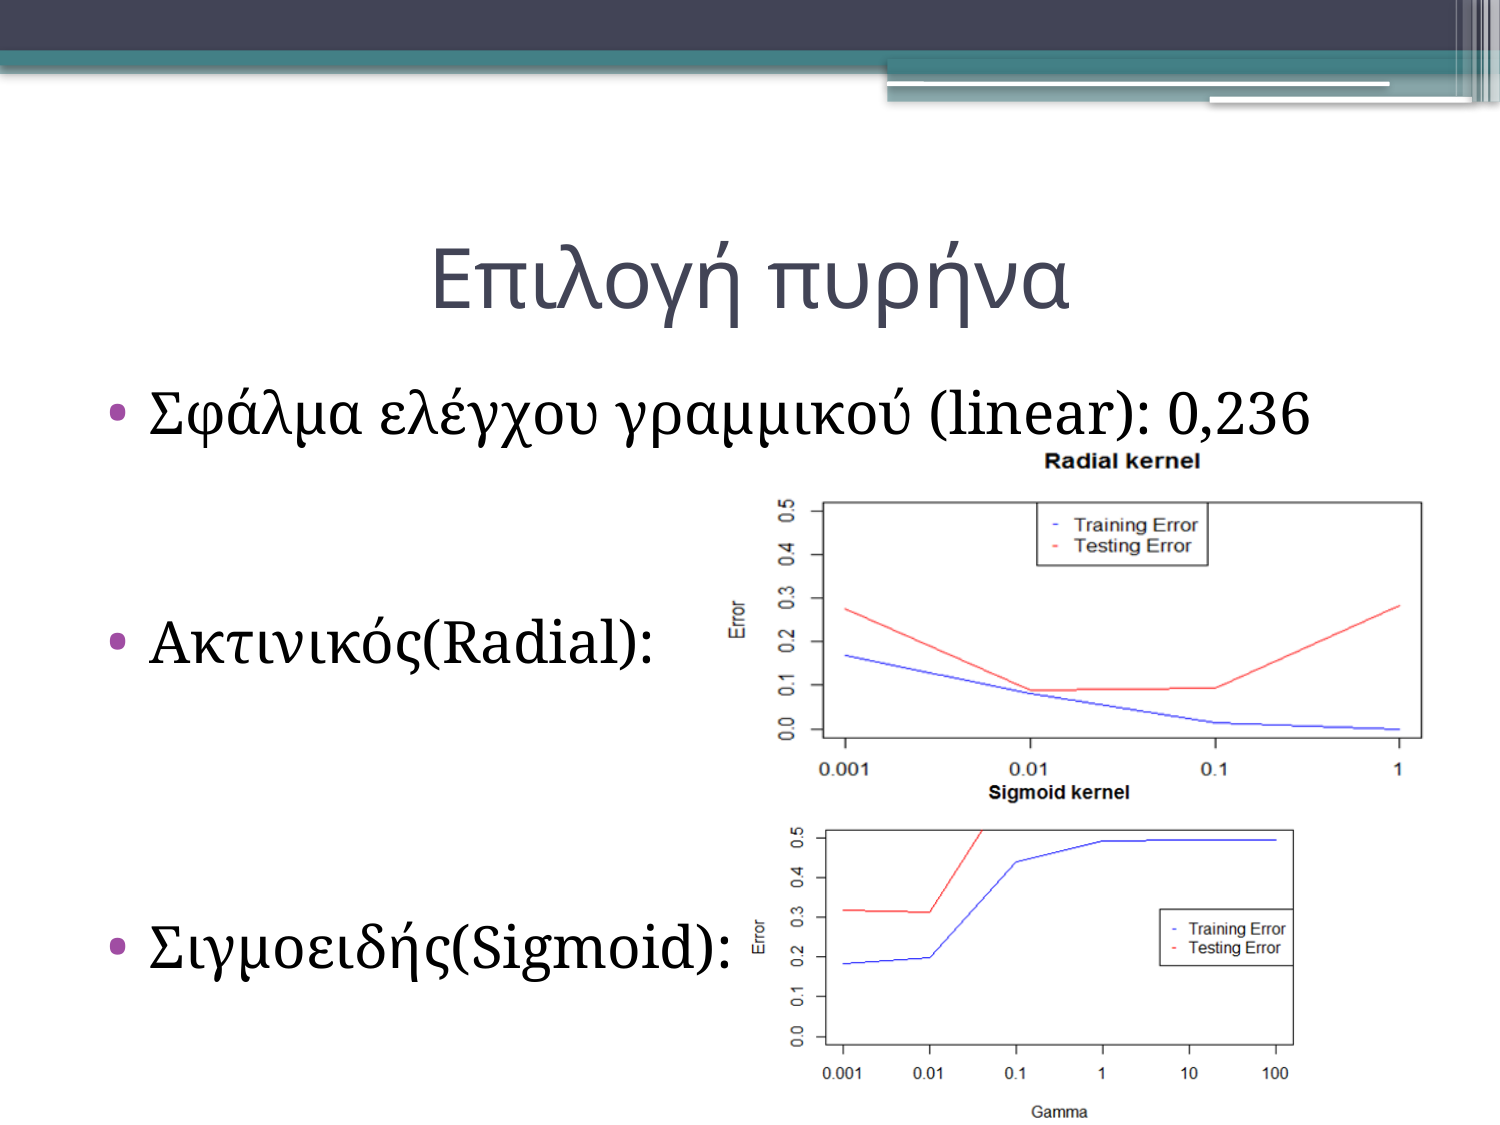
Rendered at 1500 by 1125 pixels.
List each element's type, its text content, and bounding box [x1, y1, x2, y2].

title Επιλογή πυρήνα [75, 187, 1425, 363]
picture [724, 449, 1430, 1125]
list Σφάλμα ελέγχου γραμμικού (linear): 0,236 Ακτινικός(Radial): Σιγμοειδής(Sigmoid): [75, 368, 1425, 1079]
